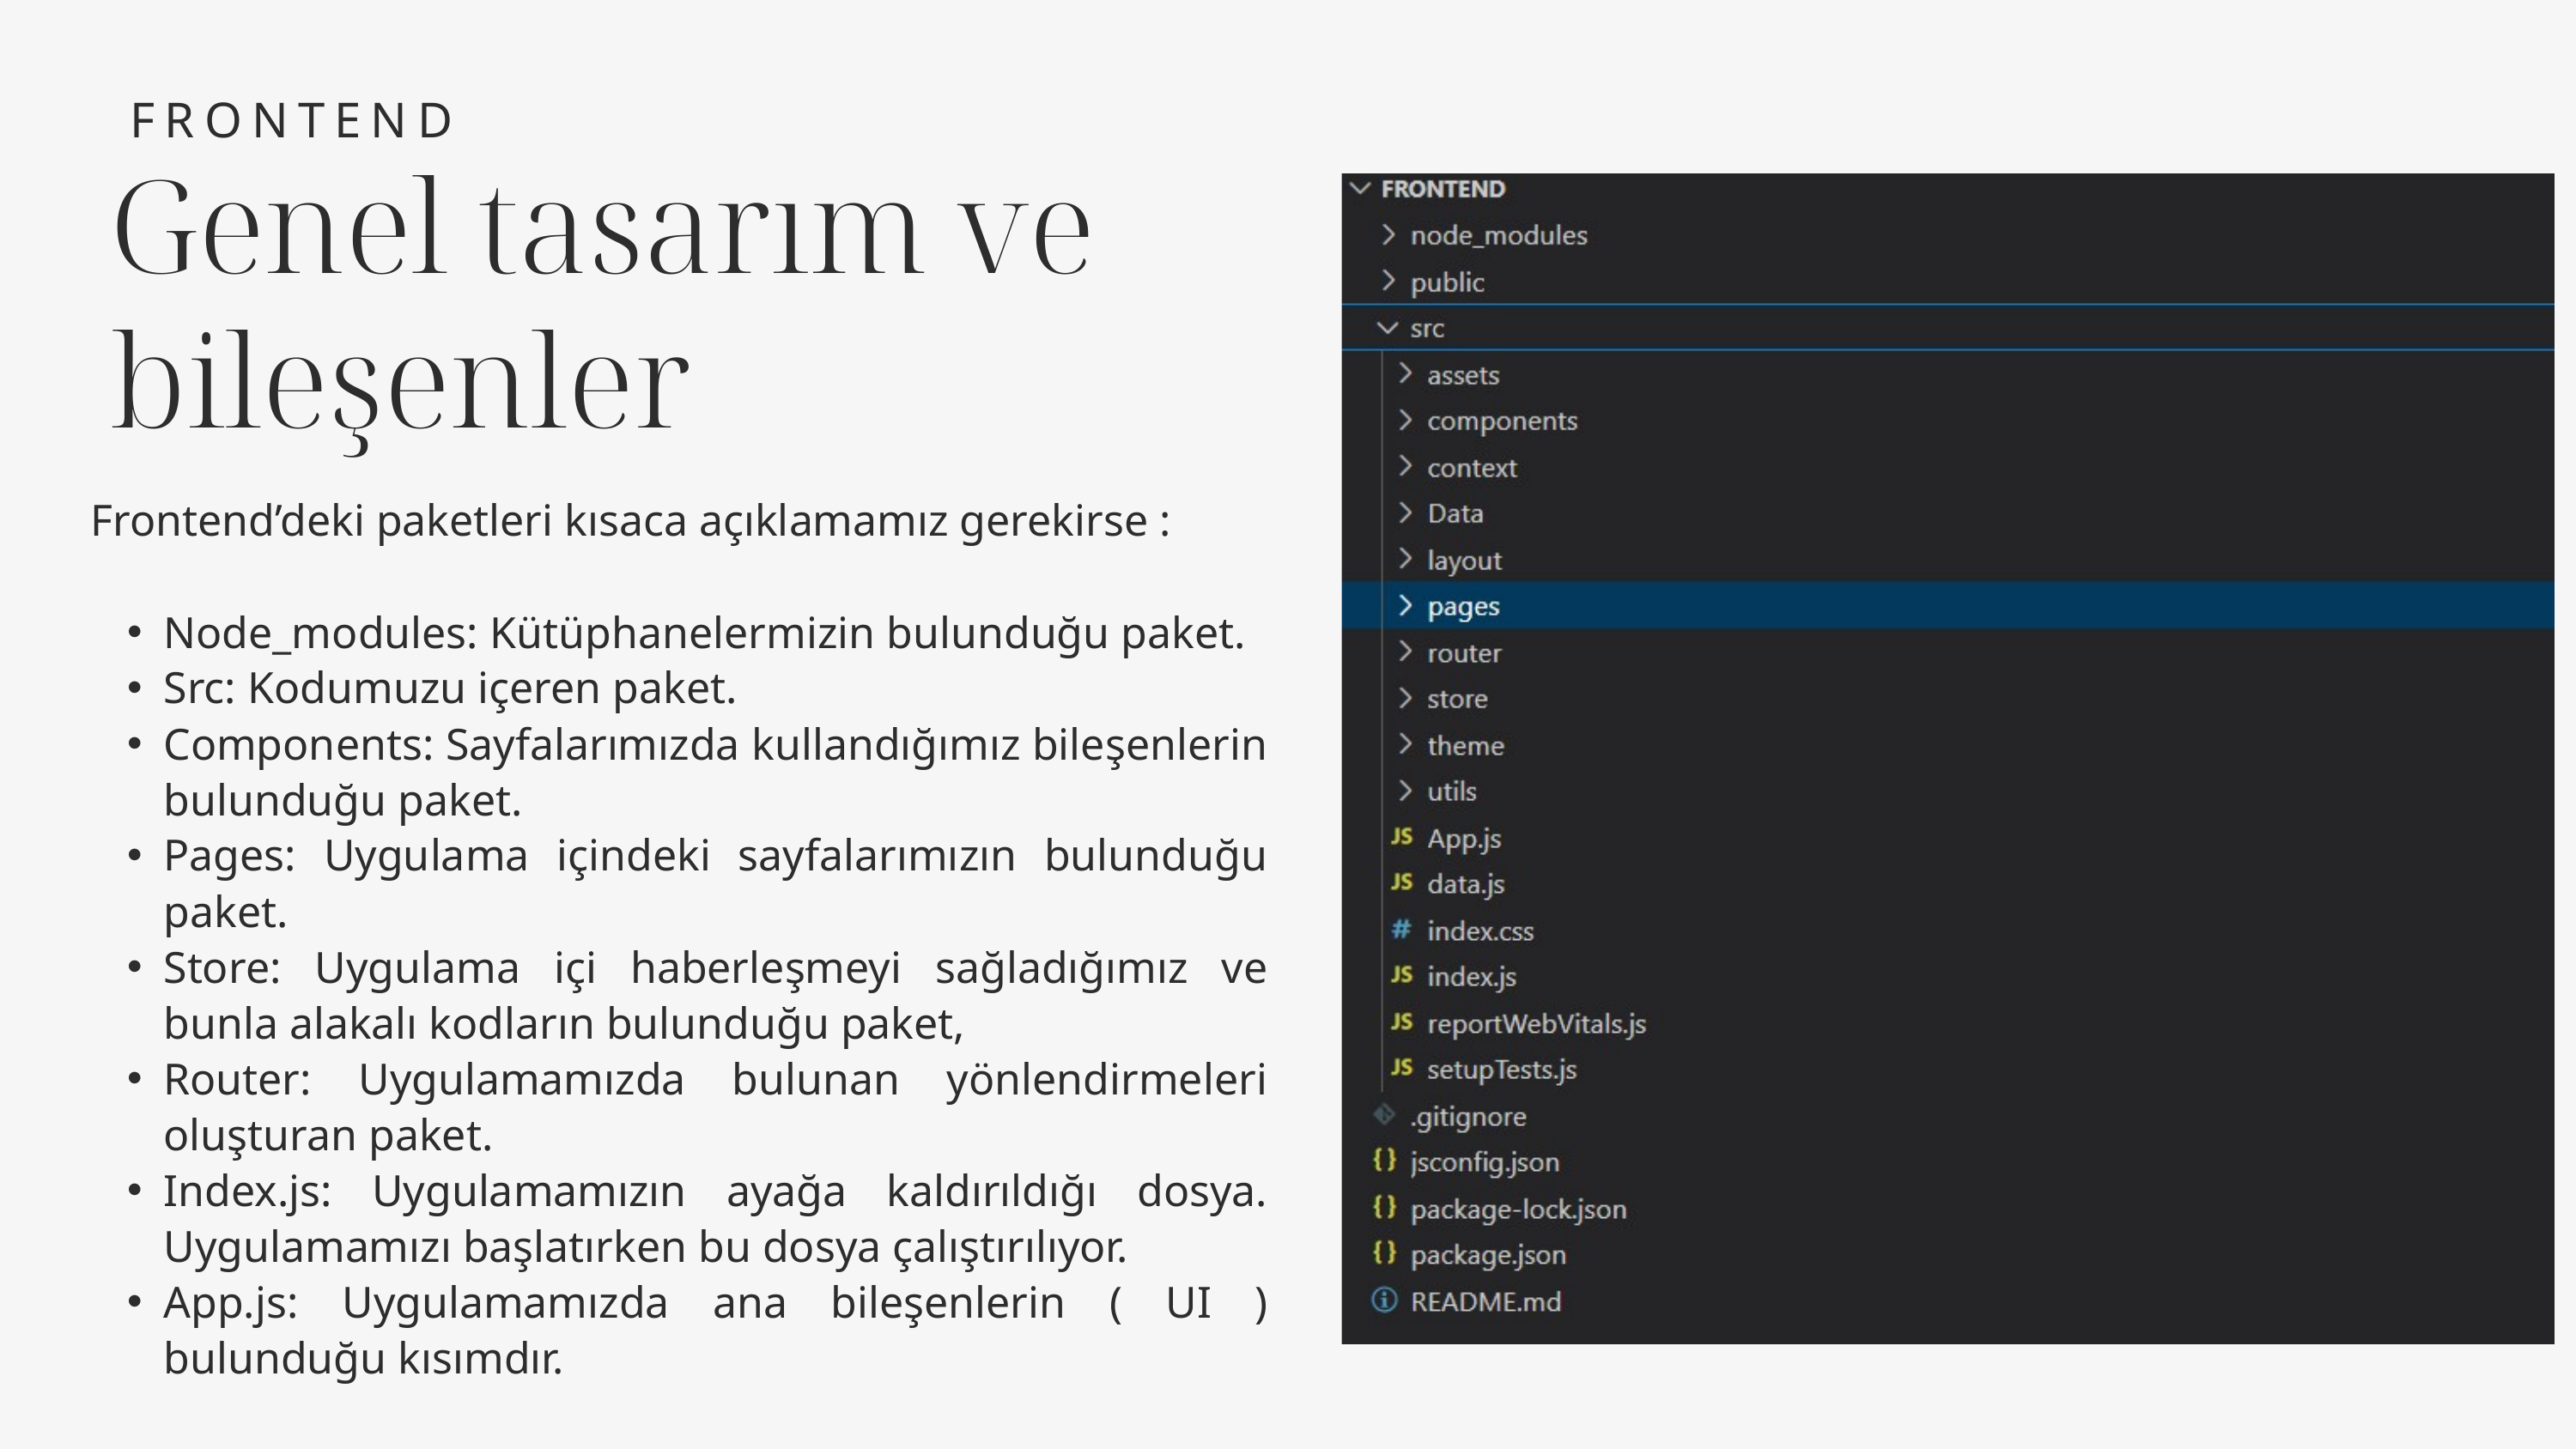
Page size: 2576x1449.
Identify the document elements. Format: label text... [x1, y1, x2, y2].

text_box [1341, 173, 2555, 1344]
text_box Genel tasarım ve bileşenler [110, 144, 1189, 454]
text_box Frontend’deki paketleri kısaca açıklamamız gerekirse : Node_modules: Kütüphanelermizin bulunduğu paket. Src: Kodumuzu içeren paket. Components: Sayfalarımızda kullandığımız bileşenlerin bulunduğu paket. Pages: Uygulama içindeki sayfalarımızın bulunduğu paket. Store: Uygulama içi haberleşmeyi sağladığımız ve bunla alakalı kodların bulunduğu paket, Router: Uygulamamızda bulunan yönlendirmeleri oluşturan paket. Index.js: Uygulamamızın ayağa kaldırıldığı dosya. Uygulamamızı başlatırken bu dosya çalıştırılıyor. App.js: Uygulamamızda ana bileşenlerin ( UI ) bulunduğu kısımdır. [90, 488, 1268, 1449]
text_box FRONTEND [130, 82, 1268, 148]
